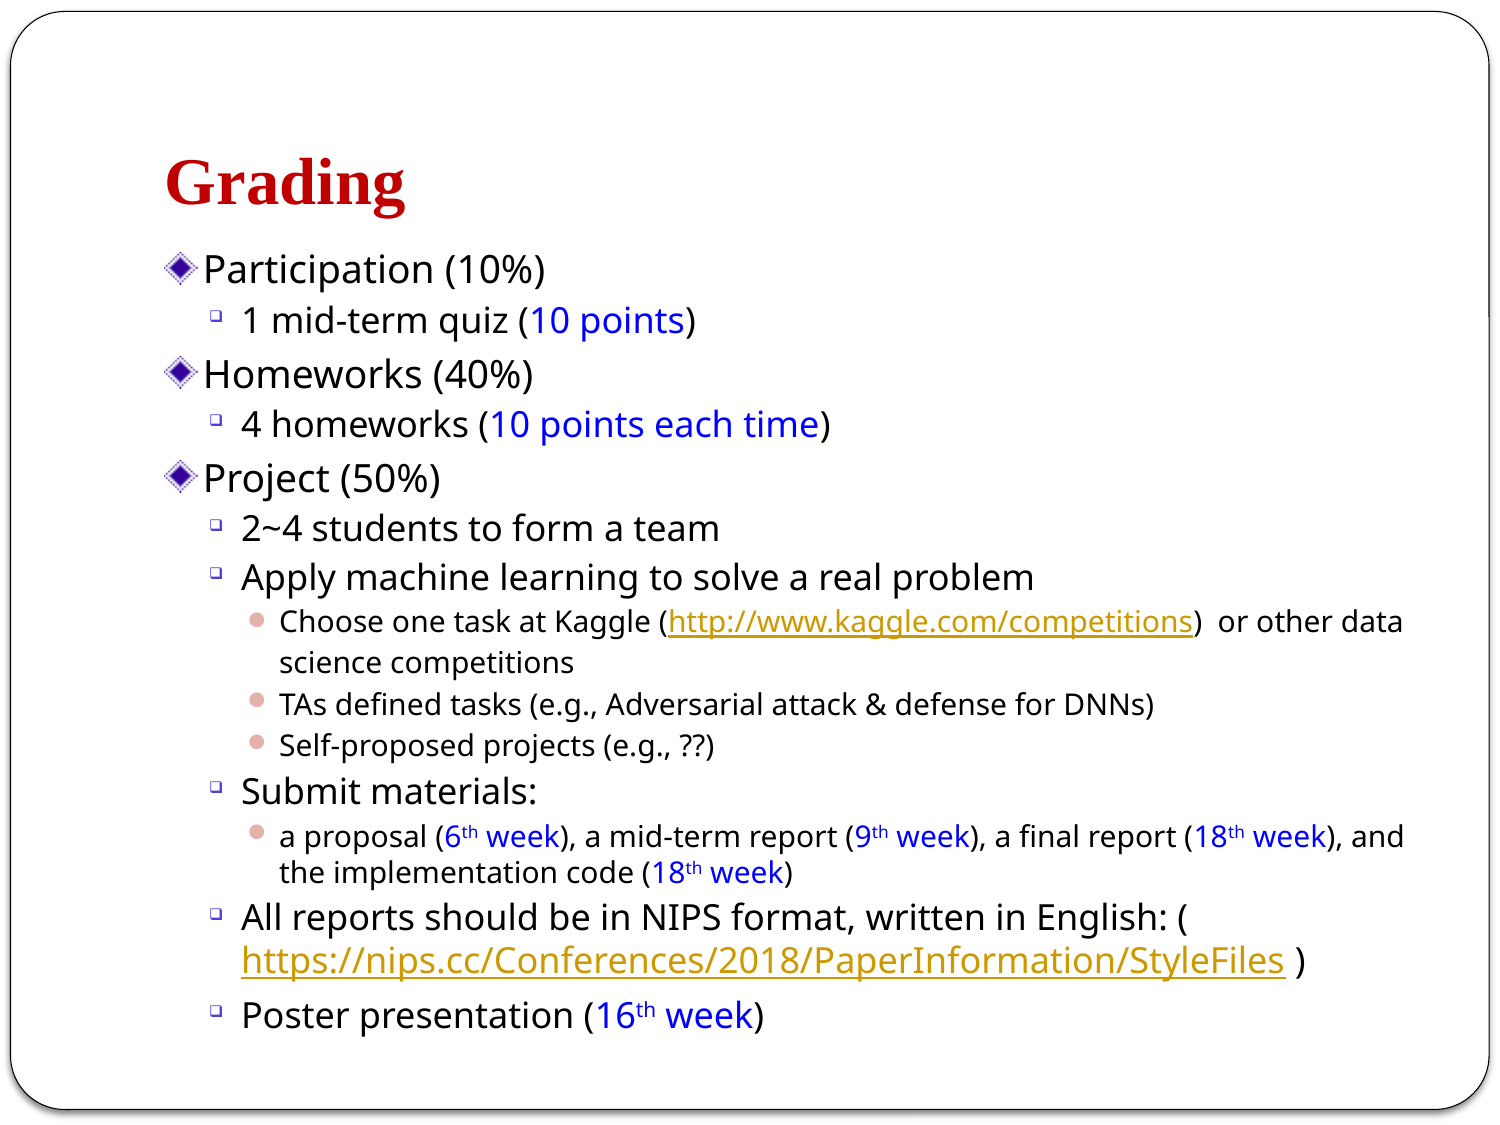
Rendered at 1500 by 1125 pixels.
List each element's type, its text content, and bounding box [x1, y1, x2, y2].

list Participation (10%) 1 mid-term quiz (10 points) Homeworks (40%) 4 homeworks (10 points each time) Project (50%) 2~4 students to form a team Apply machine learning to solve a real problem Choose one task at Kaggle (http://www.kaggle.com/competitions) or other data science competitions TAs defined tasks (e.g., Adversarial attack & defense for DNNs) Self-proposed projects (e.g., ??) Submit materials: a proposal (6th week), a mid-term report (9th week), a final report (18th week), and the implementation code (18th week) All reports should be in NIPS format, written in English: (https://nips.cc/Conferences/2018/PaperInformation/StyleFiles ) Poster presentation (16th week) [150, 237, 1425, 1054]
picture [164, 356, 198, 389]
title Grading [150, 45, 1425, 233]
picture [164, 460, 198, 493]
picture [164, 252, 198, 285]
